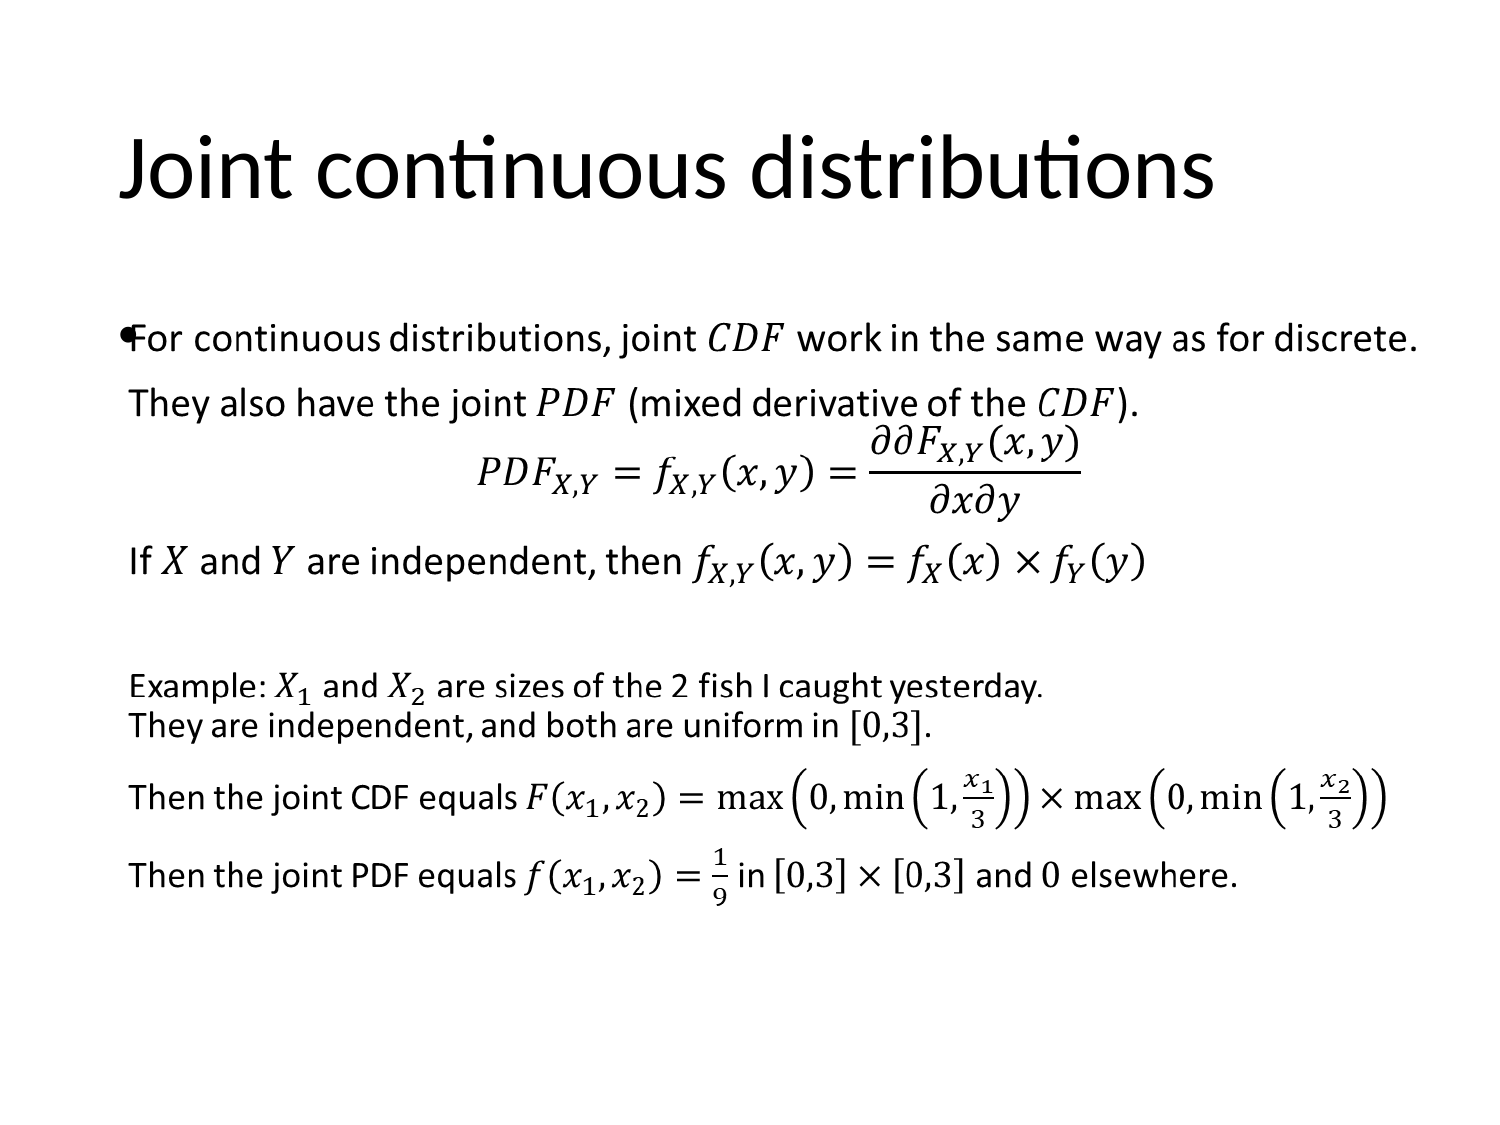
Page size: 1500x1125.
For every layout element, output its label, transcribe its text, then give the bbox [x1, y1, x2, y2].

title Joint continuous distributions [103, 59, 1397, 278]
list [103, 299, 1444, 1014]
